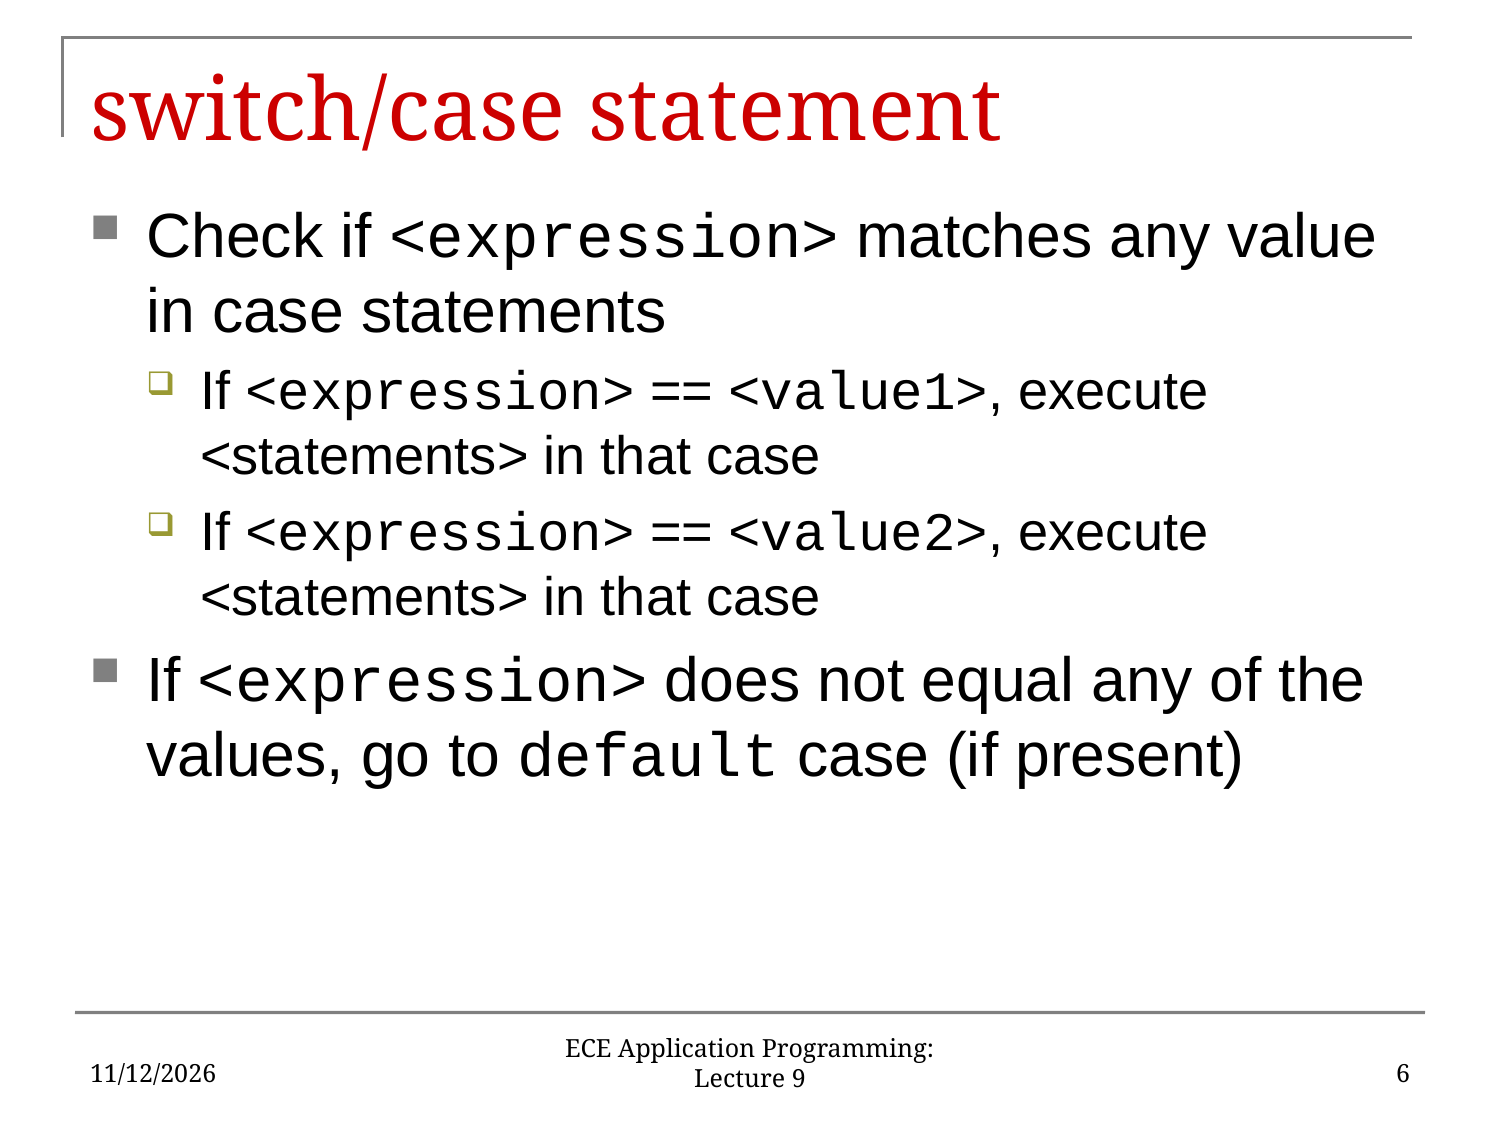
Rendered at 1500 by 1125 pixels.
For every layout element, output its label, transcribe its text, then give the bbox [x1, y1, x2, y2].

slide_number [74, 1023, 426, 1100]
slide_number 6 [1074, 1023, 1426, 1100]
footer ECE Application Programming: Lecture 9 [512, 1024, 988, 1101]
title switch/case statement [75, 45, 1425, 163]
list Check if <expression> matches any value in case statements If <expression> == <value1>, execute <statements> in that case If <expression> == <value2>, execute <statements> in that case If <expression> does not equal any of the values, go to default case (if present) [75, 187, 1425, 1006]
